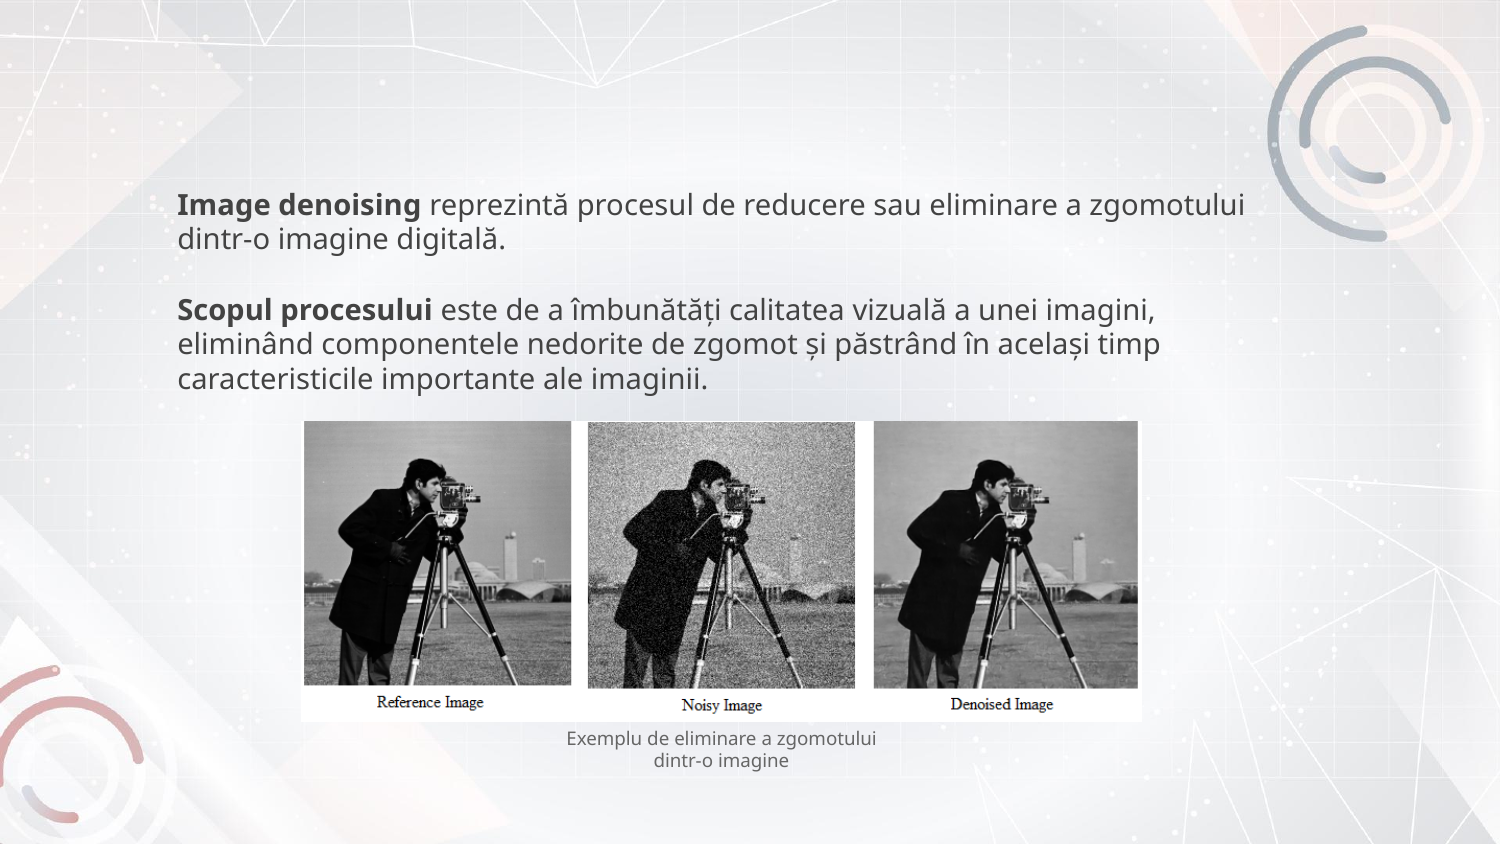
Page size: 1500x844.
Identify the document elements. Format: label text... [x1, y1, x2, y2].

list Image denoising reprezintă procesul de reducere sau eliminare a zgomotului dintr-o imagine digitală. Scopul procesului este de a îmbunătăți calitatea vizuală a unei imagini, eliminând componentele nedorite de zgomot și păstrând în același timp caracteristicile importante ale imaginii. [162, 170, 1281, 585]
picture [0, 0, 1500, 844]
text_box Exemplu de eliminare a zgomotului dintr-o imagine [541, 731, 901, 822]
